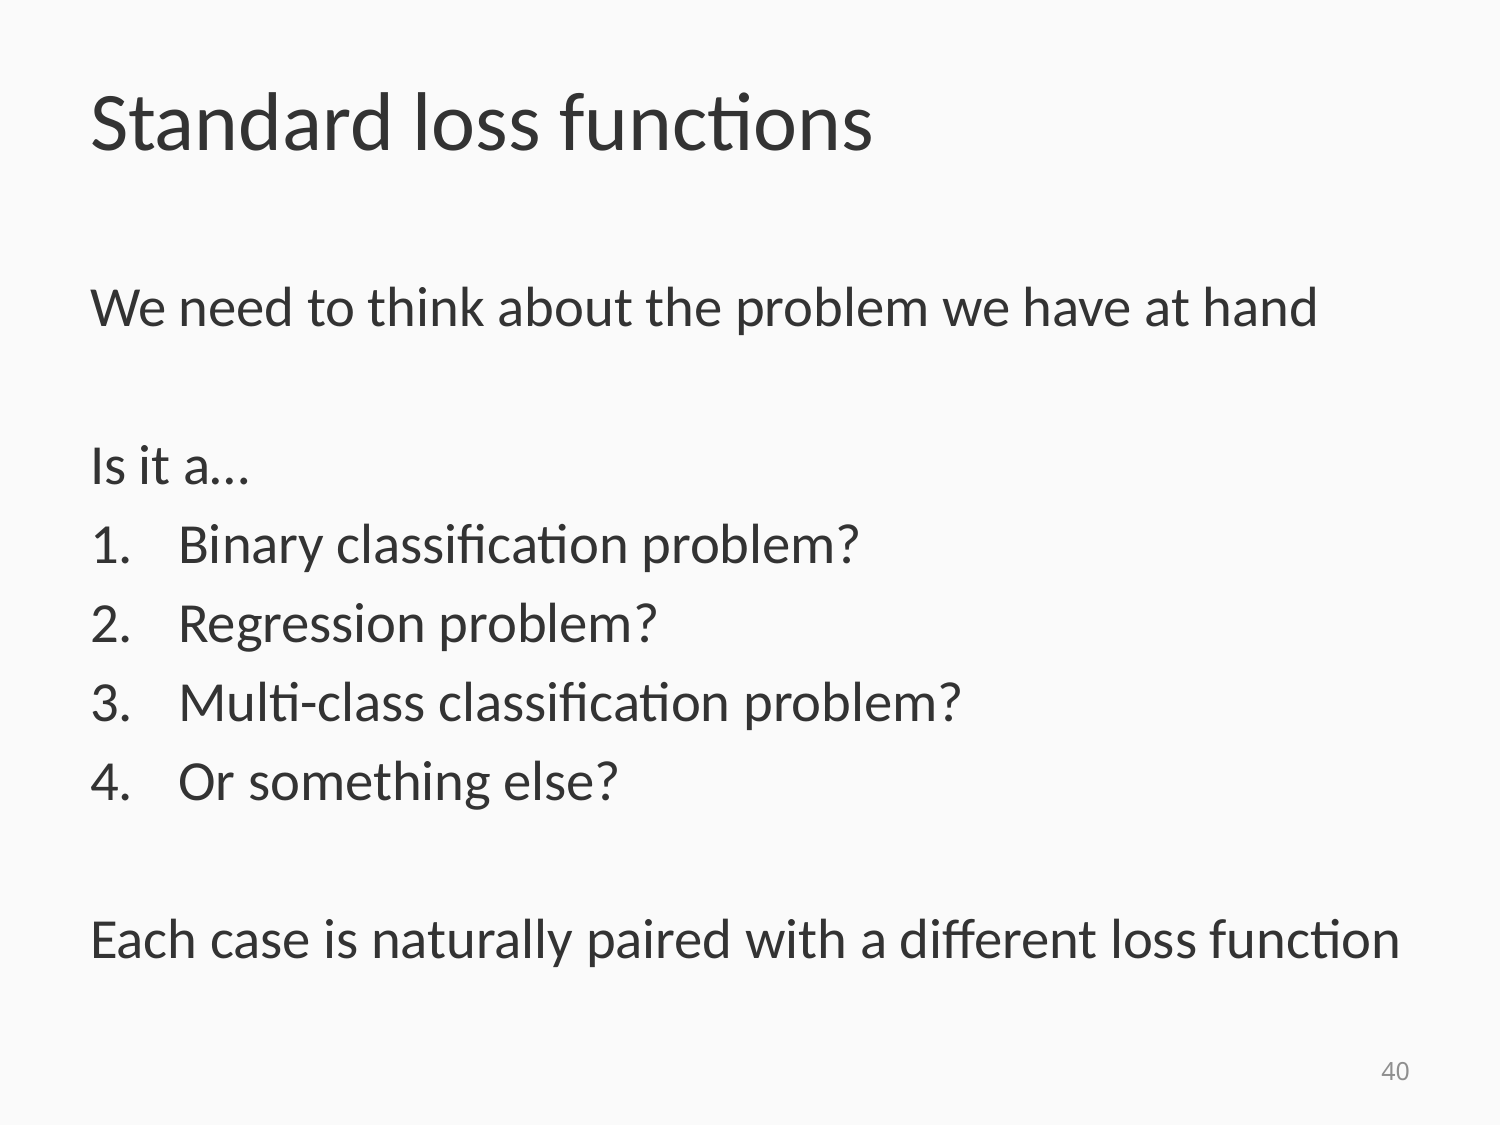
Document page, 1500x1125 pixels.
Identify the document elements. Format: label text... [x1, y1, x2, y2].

title Standard loss functions [75, 23, 1425, 211]
slide_number 40 [1074, 1042, 1425, 1103]
list We need to think about the problem we have at hand Is it a… Binary classification problem? Regression problem? Multi-class classification problem? Or something else? Each case is naturally paired with a different loss function [75, 262, 1425, 1005]
